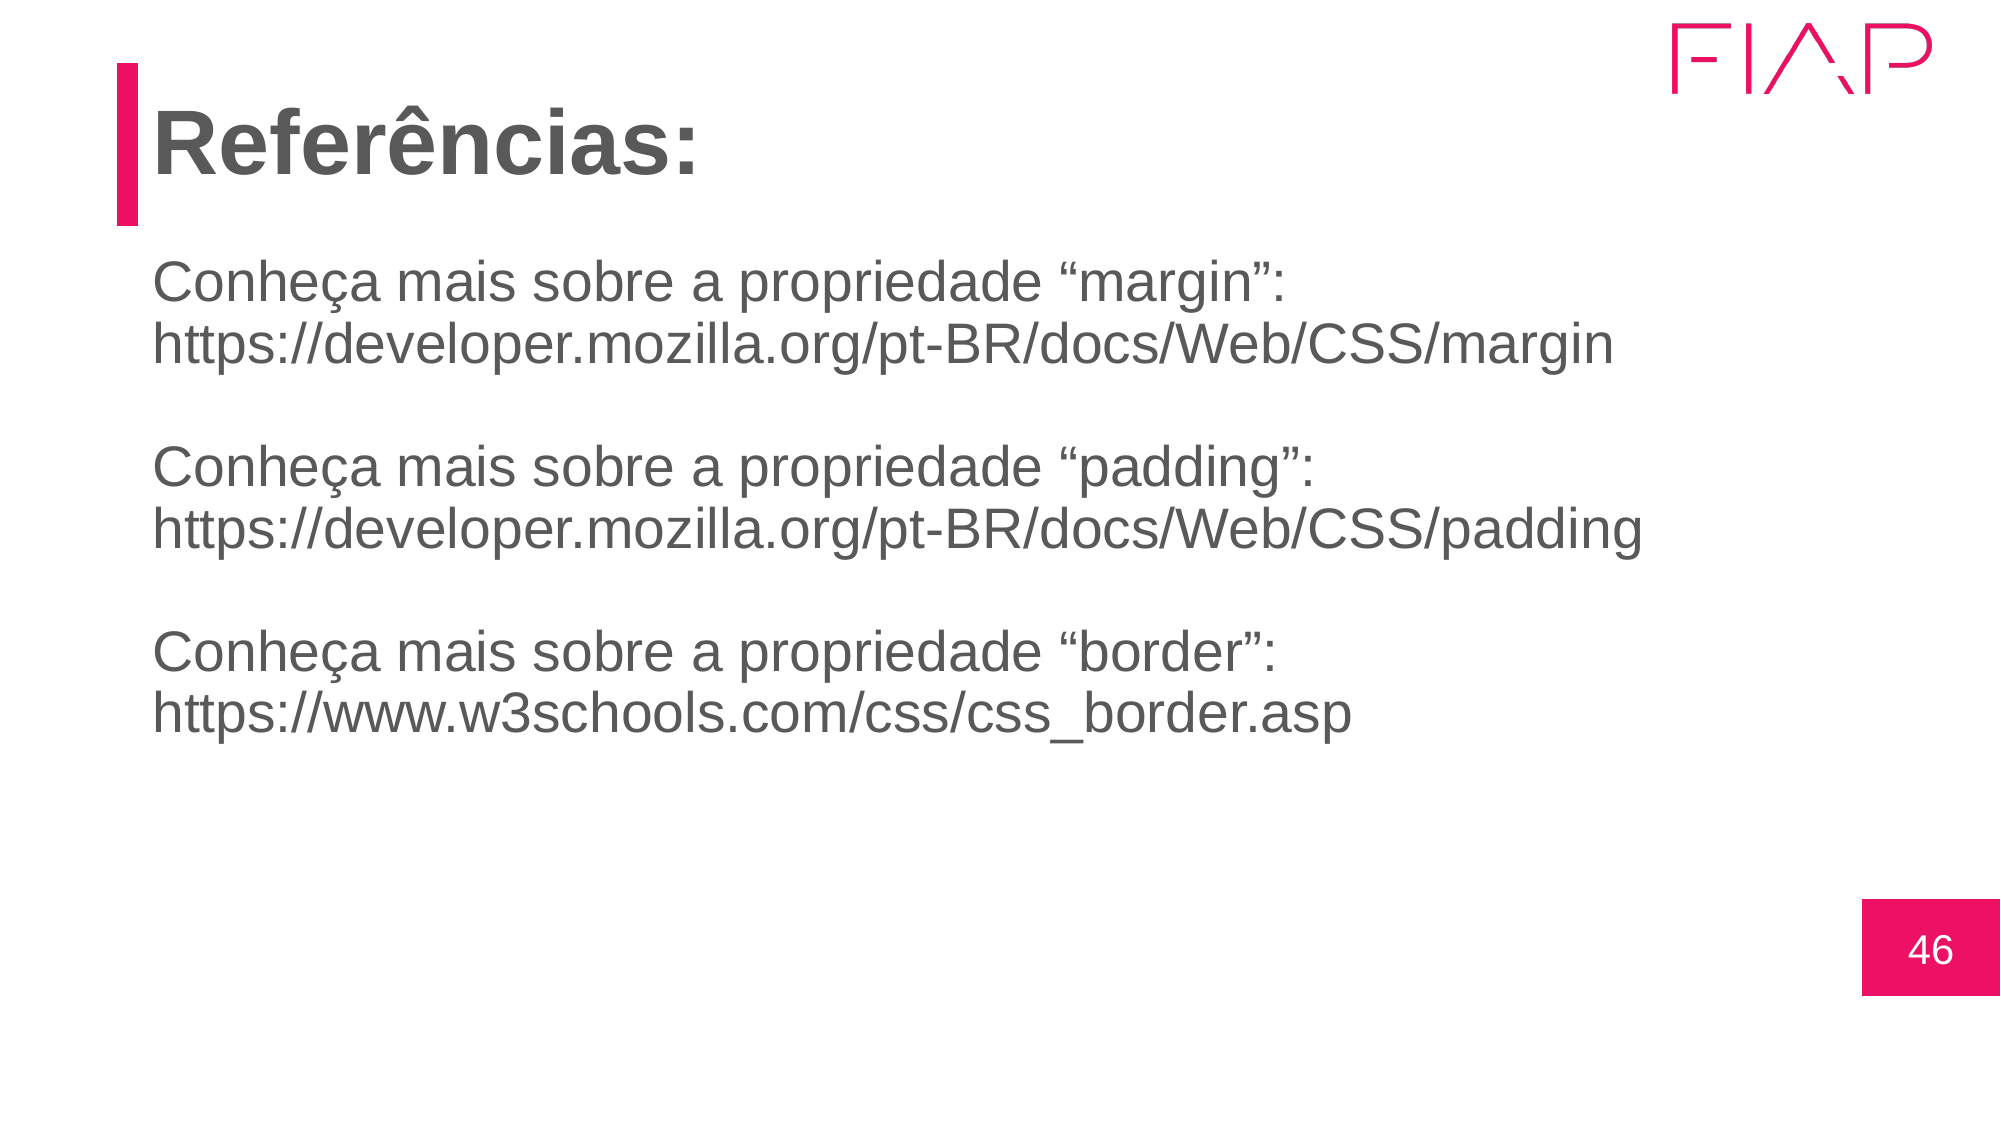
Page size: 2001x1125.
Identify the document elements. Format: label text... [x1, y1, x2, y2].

list Conheça mais sobre a propriedade “margin”: https://developer.mozilla.org/pt-BR/docs/Web/CSS/margin Conheça mais sobre a propriedade “padding”: https://developer.mozilla.org/pt-BR/docs/Web/CSS/padding Conheça mais sobre a propriedade “border”: https://www.w3schools.com/css/css_border.asp [137, 245, 1863, 758]
picture [1862, 978, 2000, 996]
picture [1862, 899, 2000, 917]
title Referências: [137, 63, 1863, 226]
slide_number ‹#› [1862, 917, 2000, 978]
picture [117, 63, 137, 226]
picture [1672, 23, 1932, 94]
